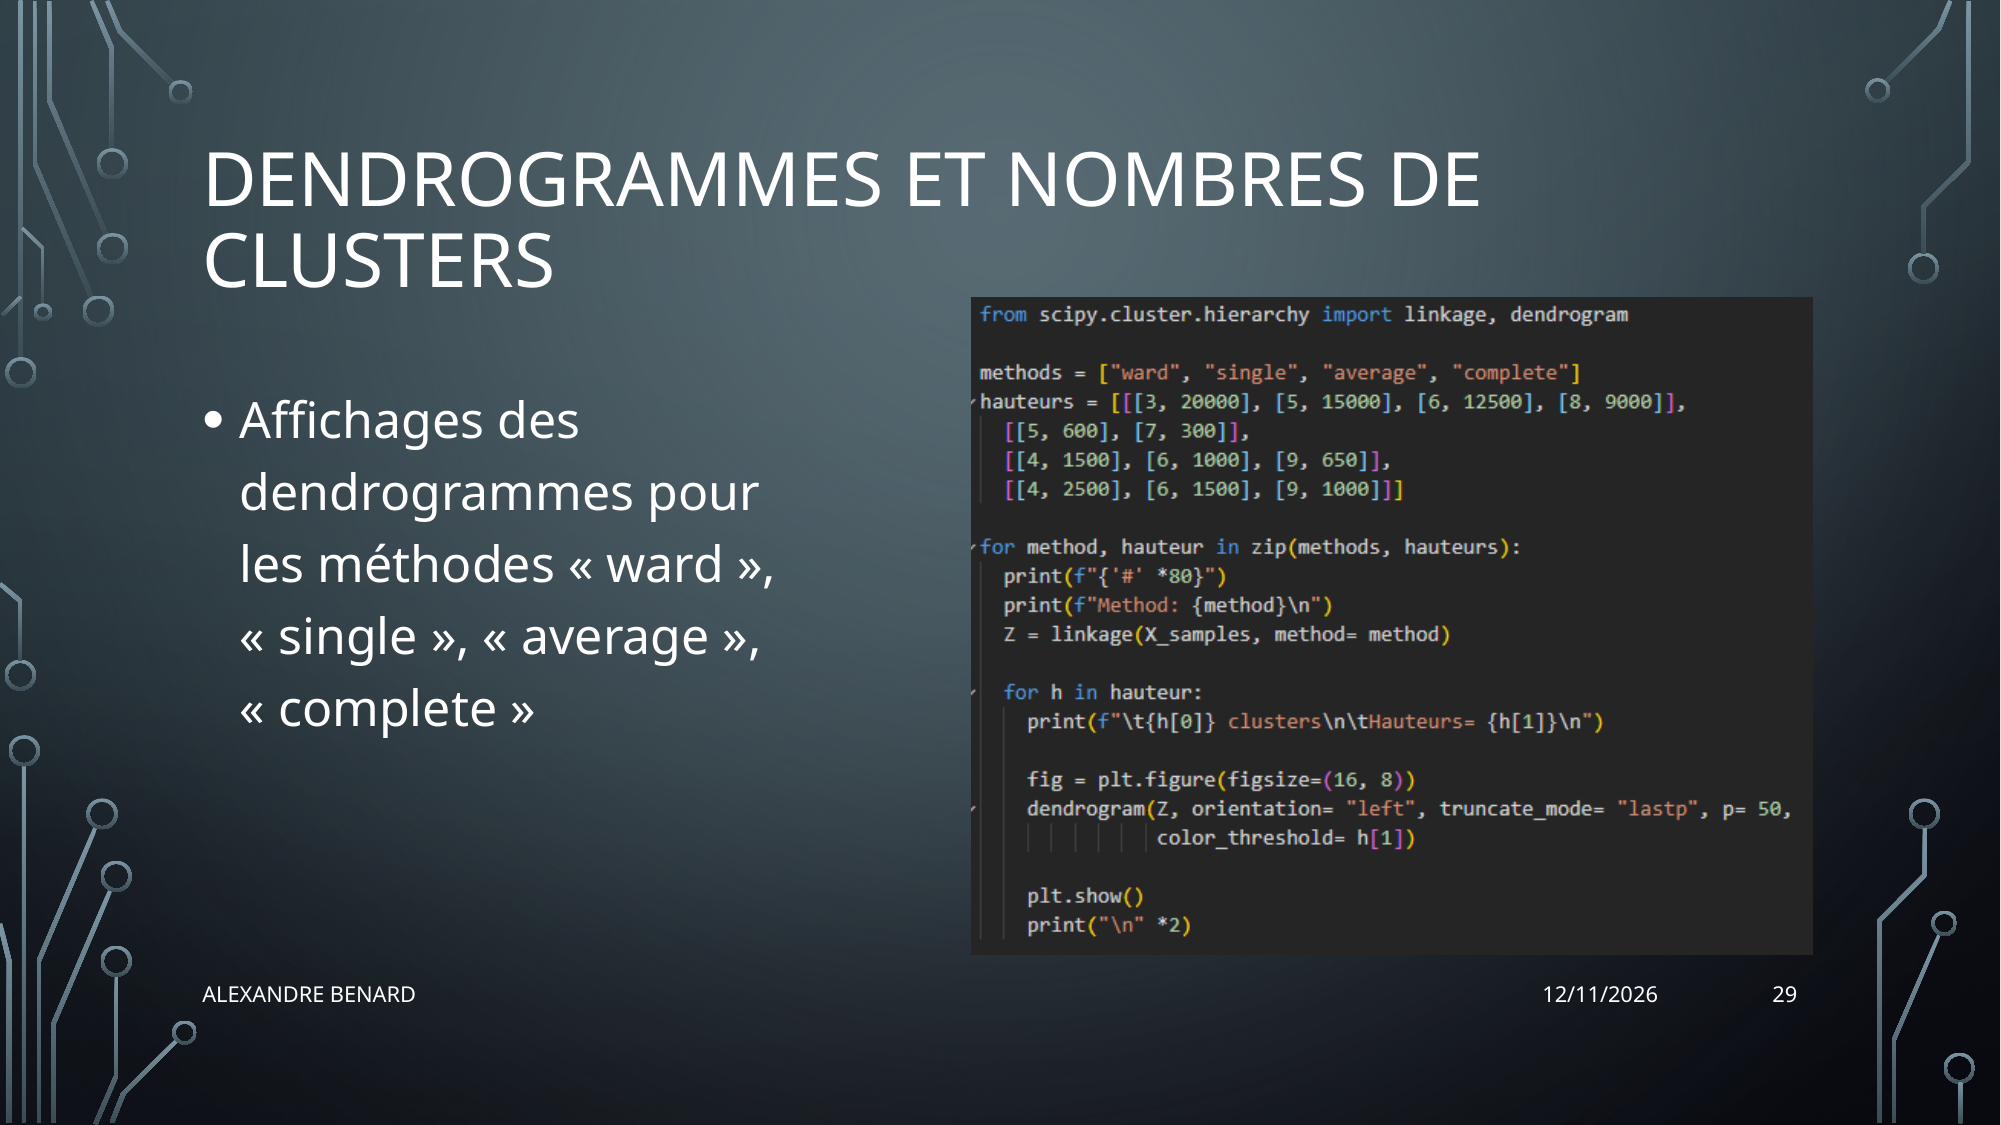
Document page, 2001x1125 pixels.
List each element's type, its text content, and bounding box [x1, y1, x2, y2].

list Affichages des dendrogrammes pour les méthodes « ward », « single », « average », « complete » [187, 369, 797, 884]
slide_number 29 [1685, 965, 1813, 1025]
picture [971, 297, 1813, 955]
footer Alexandre BENARD [187, 965, 1211, 1025]
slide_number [1223, 965, 1674, 1025]
title Dendrogrammes et nombres de clusters [187, 101, 1813, 344]
